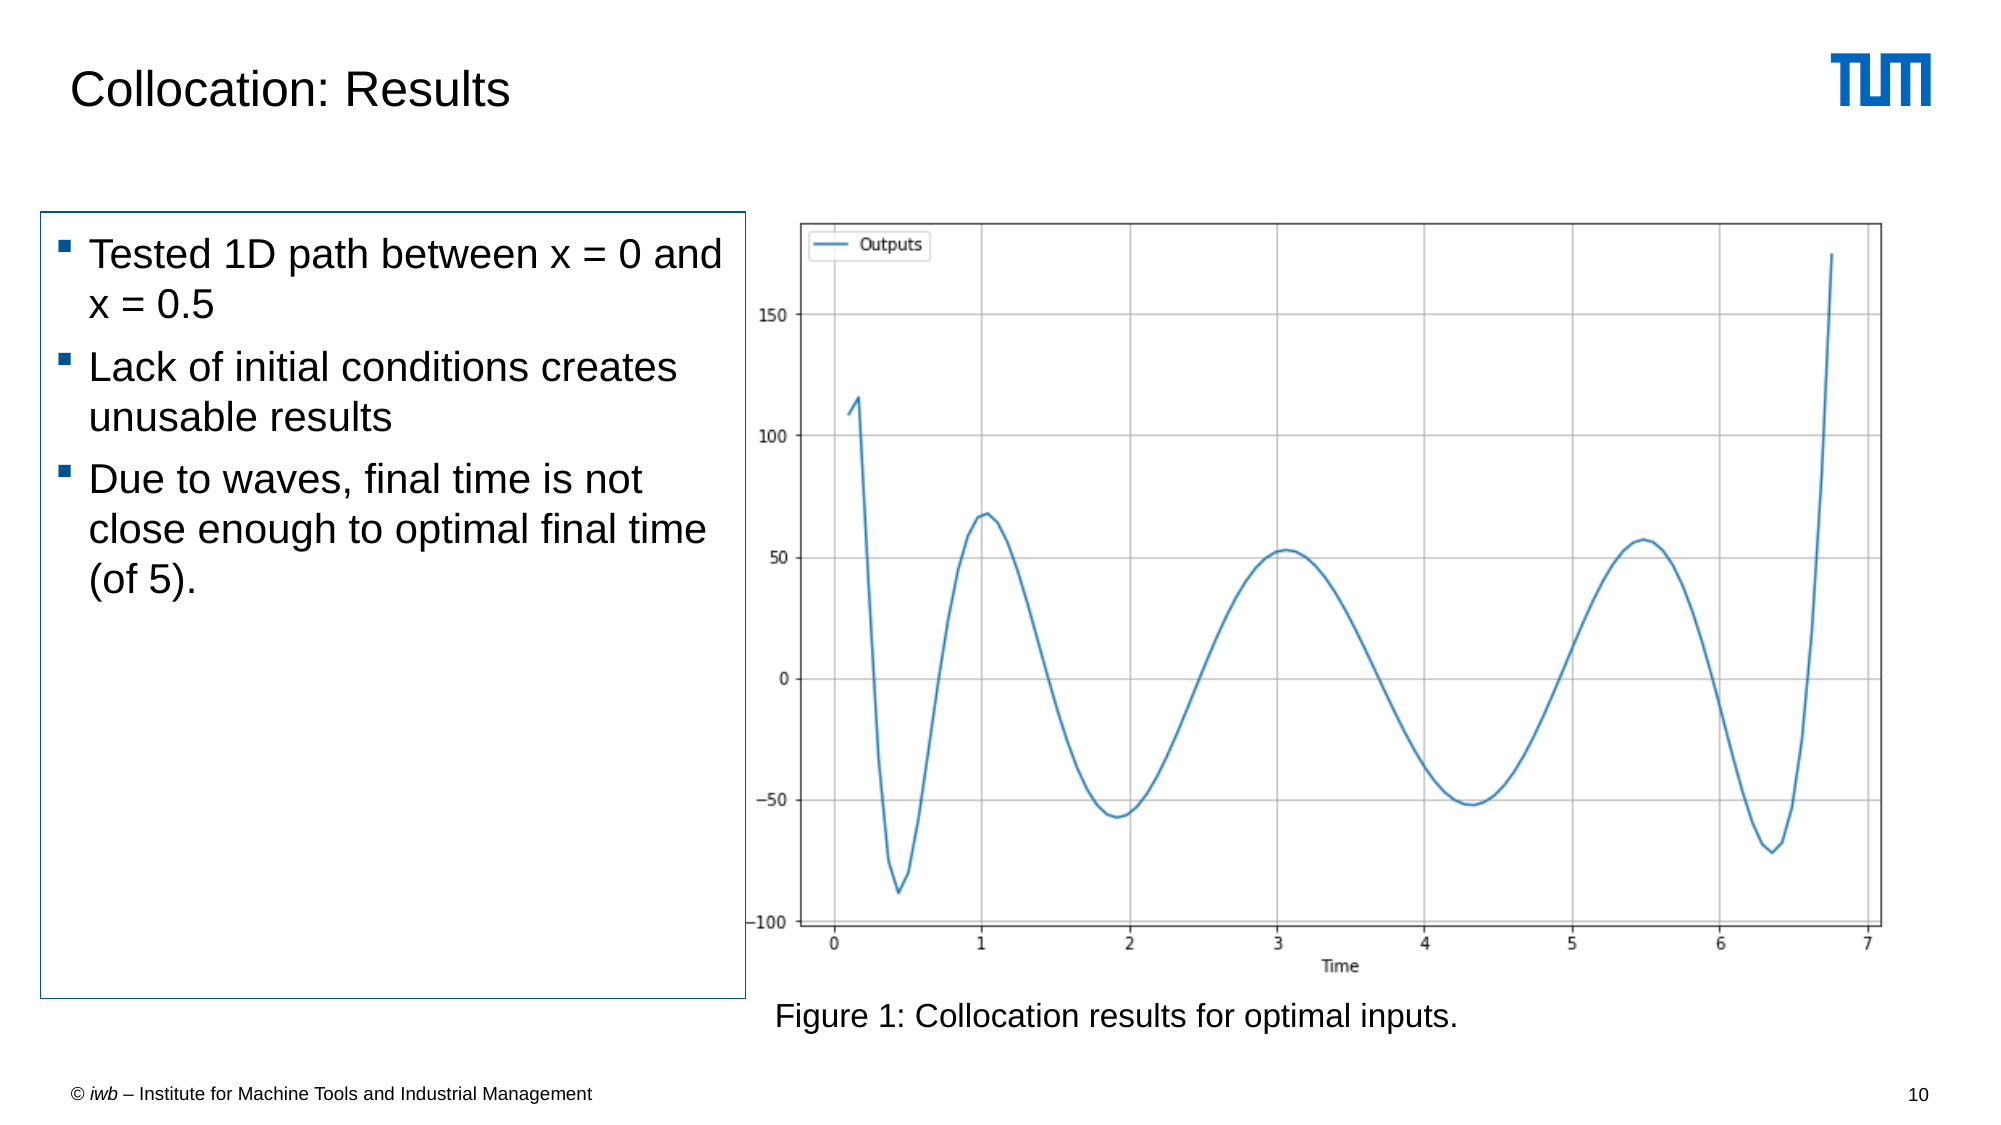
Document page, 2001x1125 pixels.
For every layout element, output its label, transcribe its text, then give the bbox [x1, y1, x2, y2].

picture [709, 211, 1892, 987]
slide_number 10 [1853, 1080, 1930, 1104]
list Figure 1: Collocation results for optimal inputs. [774, 986, 2000, 1037]
text_box Tested 1D path between x = 0 and x = 0.5 Lack of initial conditions creates unusable results Due to waves, final time is not close enough to optimal final time (of 5). [40, 212, 746, 999]
title Collocation: Results [69, 56, 1551, 118]
